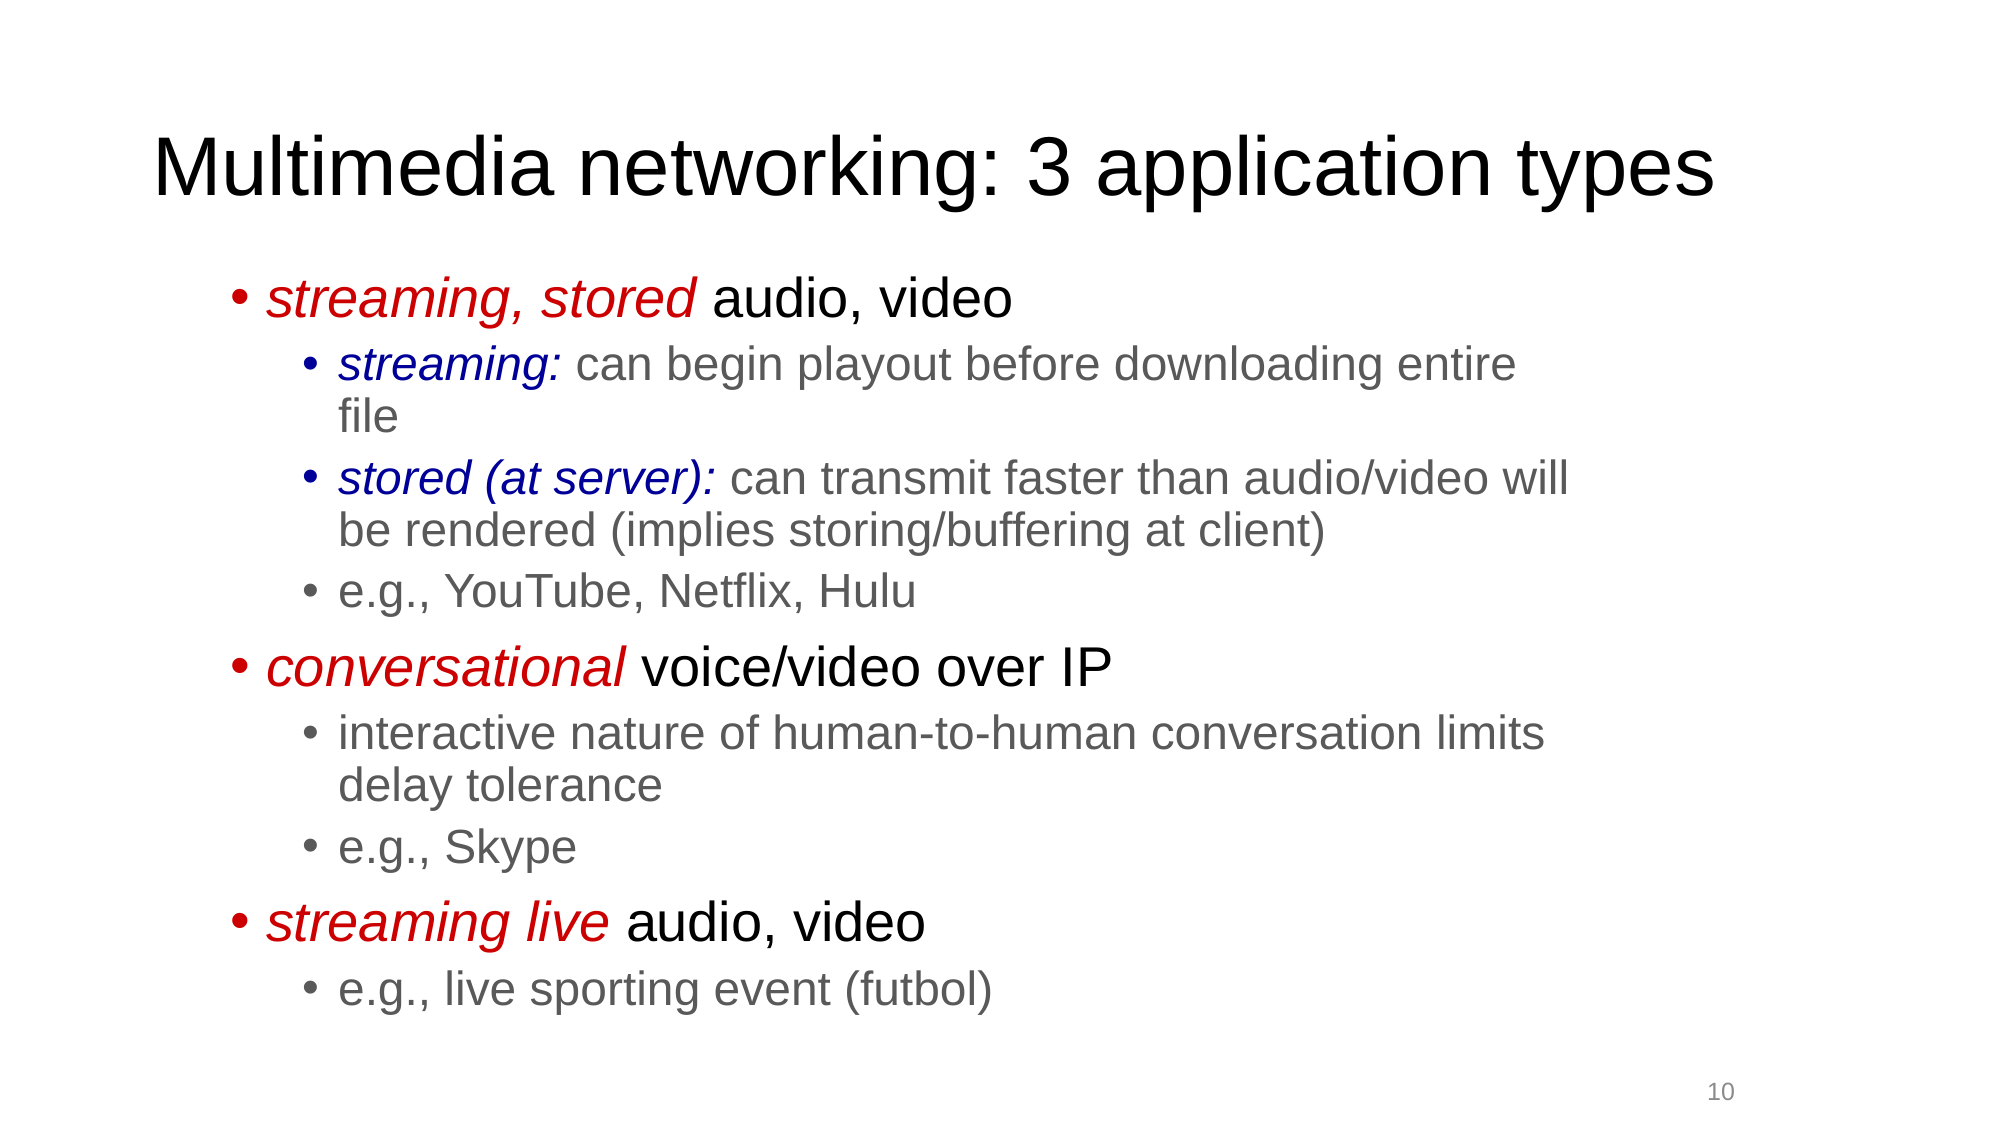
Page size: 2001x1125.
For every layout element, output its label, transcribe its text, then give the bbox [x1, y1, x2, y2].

list streaming, stored audio, video streaming: can begin playout before downloading entire file stored (at server): can transmit faster than audio/video will be rendered (implies storing/buffering at client) e.g., YouTube, Netflix, Hulu conversational voice/video over IP interactive nature of human-to-human conversation limits delay tolerance e.g., Skype streaming live audio, video e.g., live sporting event (futbol) [215, 261, 1607, 1025]
slide_number 10 [1637, 1068, 1750, 1113]
title Multimedia networking: 3 application types [137, 59, 1863, 278]
